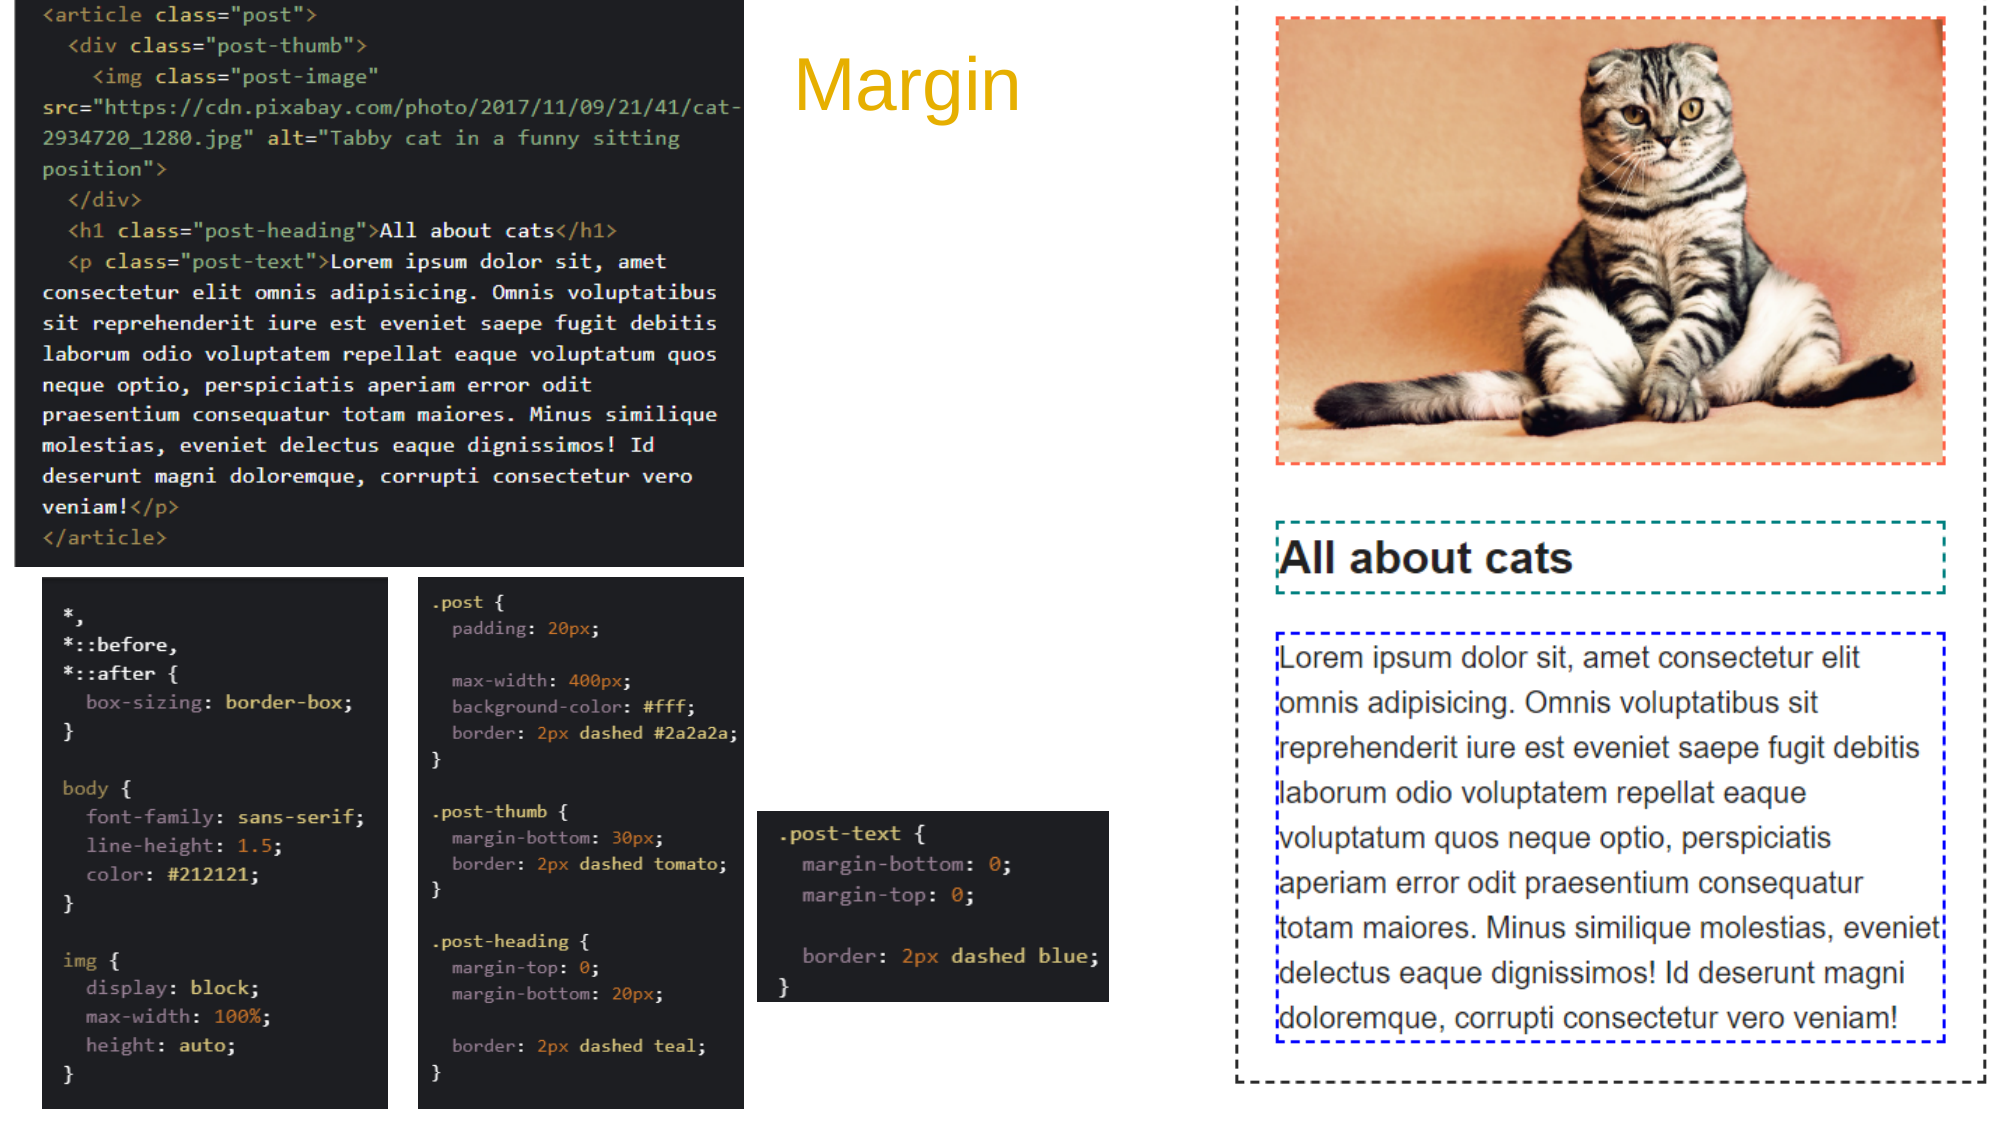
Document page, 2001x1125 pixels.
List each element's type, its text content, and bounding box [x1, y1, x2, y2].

picture [1231, 0, 1991, 1094]
picture [9, 0, 745, 567]
picture [757, 811, 1109, 1002]
picture [41, 577, 388, 1110]
picture [418, 577, 745, 1110]
text_box Margin [757, 28, 1050, 133]
